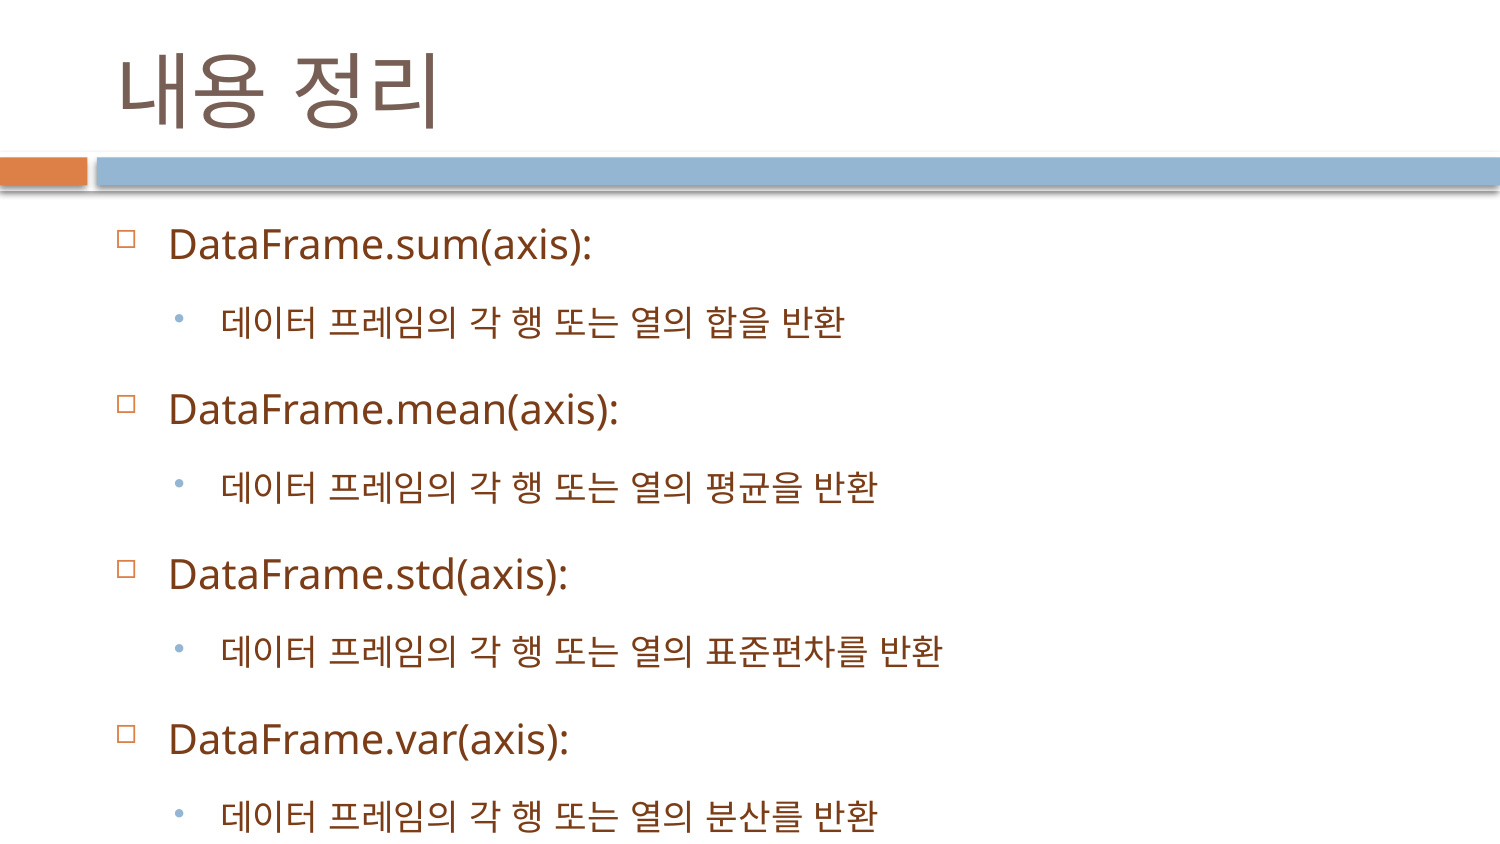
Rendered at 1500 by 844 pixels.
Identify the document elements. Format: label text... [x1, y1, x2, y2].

title 내용 정리 [100, 28, 1438, 150]
list DataFrame.sum(axis): 데이터 프레임의 각 행 또는 열의 합을 반환 DataFrame.mean(axis): 데이터 프레임의 각 행 또는 열의 평균을 반환 DataFrame.std(axis): 데이터 프레임의 각 행 또는 열의 표준편차를 반환 DataFrame.var(axis): 데이터 프레임의 각 행 또는 열의 분산를 반환 [100, 185, 1438, 739]
